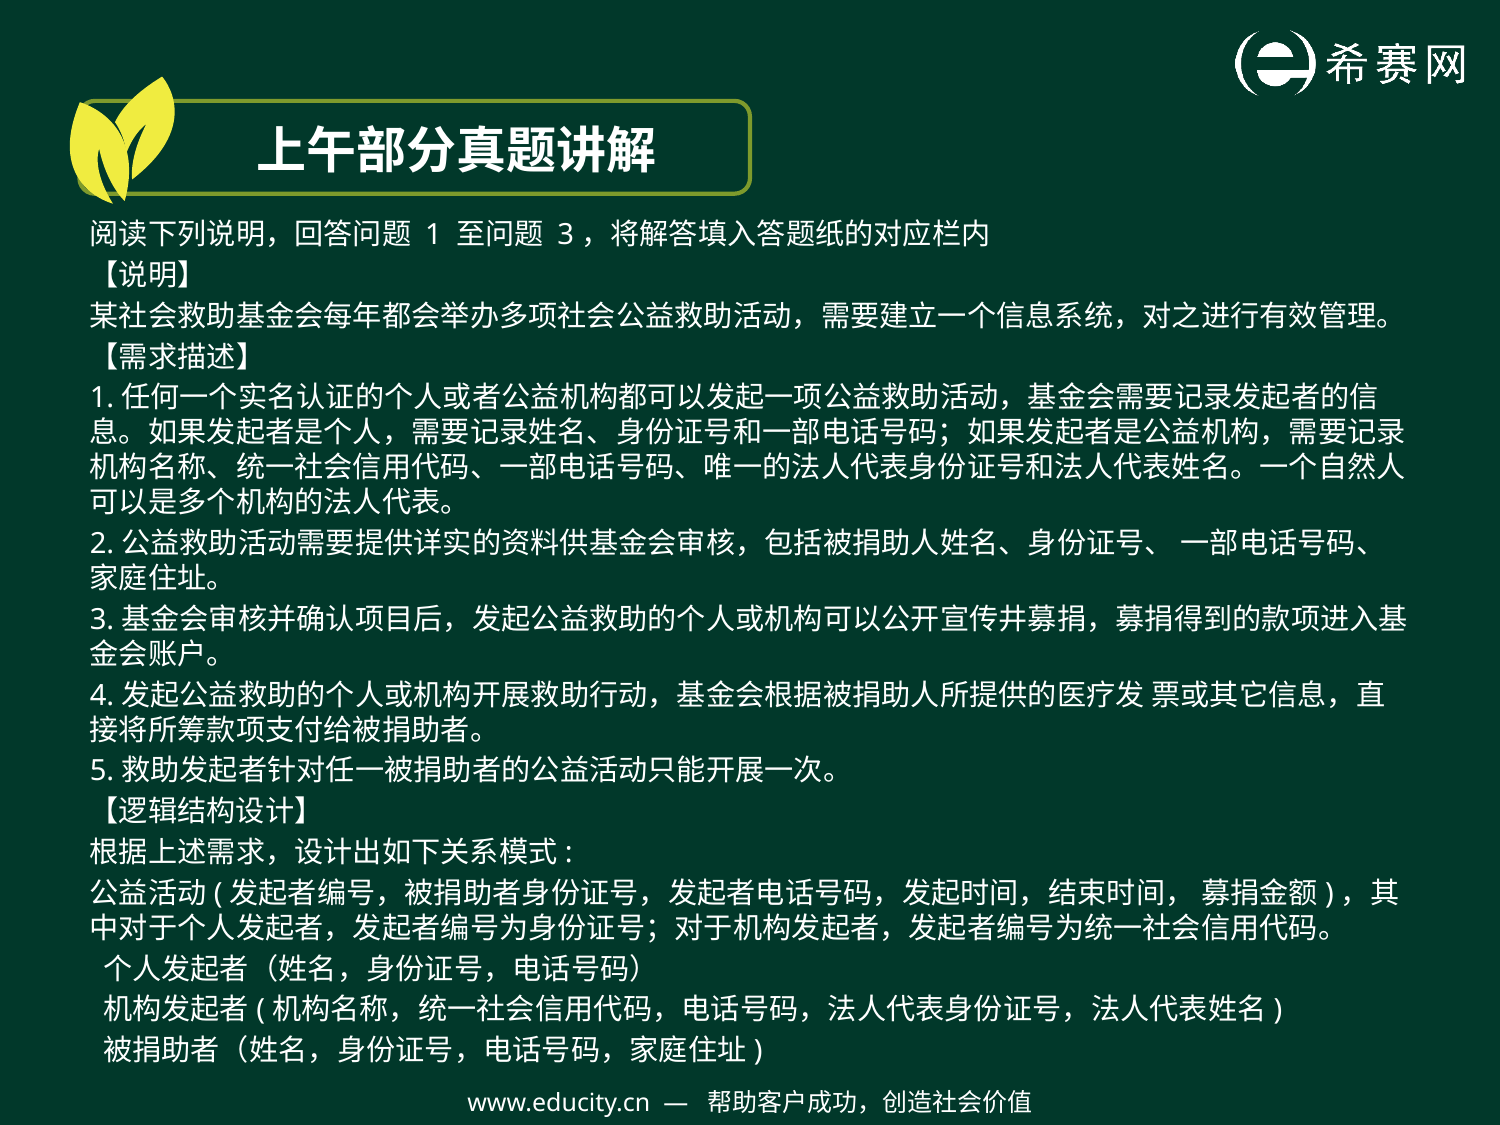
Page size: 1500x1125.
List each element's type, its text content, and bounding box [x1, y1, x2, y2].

picture [1235, 30, 1473, 96]
list 阅读下列说明，回答问题 1 至问题 3，将解答填入答题纸的对应栏内 【说明】 某社会救助基金会每年都会举办多项社会公益救助活动，需要建立一个信息系统，对之进行有效管理。 【需求描述】 1.任何一个实名认证的个人或者公益机构都可以发起一项公益救助活动，基金会需要记录发起者的信息。如果发起者是个人，需要记录姓名、身份证号和一部电话号码；如果发起者是公益机构，需要记录机构名称、统一社会信用代码、一部电话号码、唯一的法人代表身份证号和法人代表姓名。一个自然人可以是多个机构的法人代表。 2.公益救助活动需要提供详实的资料供基金会审核，包括被捐助人姓名、身份证号、 一部电话号码、家庭住址。 3.基金会审核并确认项目后，发起公益救助的个人或机构可以公开宣传井募捐，募捐得到的款项进入基金会账户。 4.发起公益救助的个人或机构开展救助行动，基金会根据被捐助人所提供的医疗发 票或其它信息，直接将所筹款项支付给被捐助者。 5.救助发起者针对任一被捐助者的公益活动只能开展一次。 【逻辑结构设计】 根据上述需求，设计出如下关系模式: 公益活动(发起者编号，被捐助者身份证号，发起者电话号码，发起时间，结束时间， 募捐金额)，其中对于个人发起者，发起者编号为身份证号；对于机构发起者，发起者编号为统一社会信用代码。 个人发起者（姓名，身份证号，电话号码） 机构发起者(机构名称，统一社会信用代码，电话号码，法人代表身份证号，法人代表姓名) 被捐助者（姓名，身份证号，电话号码，家庭住址) [75, 208, 1425, 1080]
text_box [44, 76, 751, 204]
